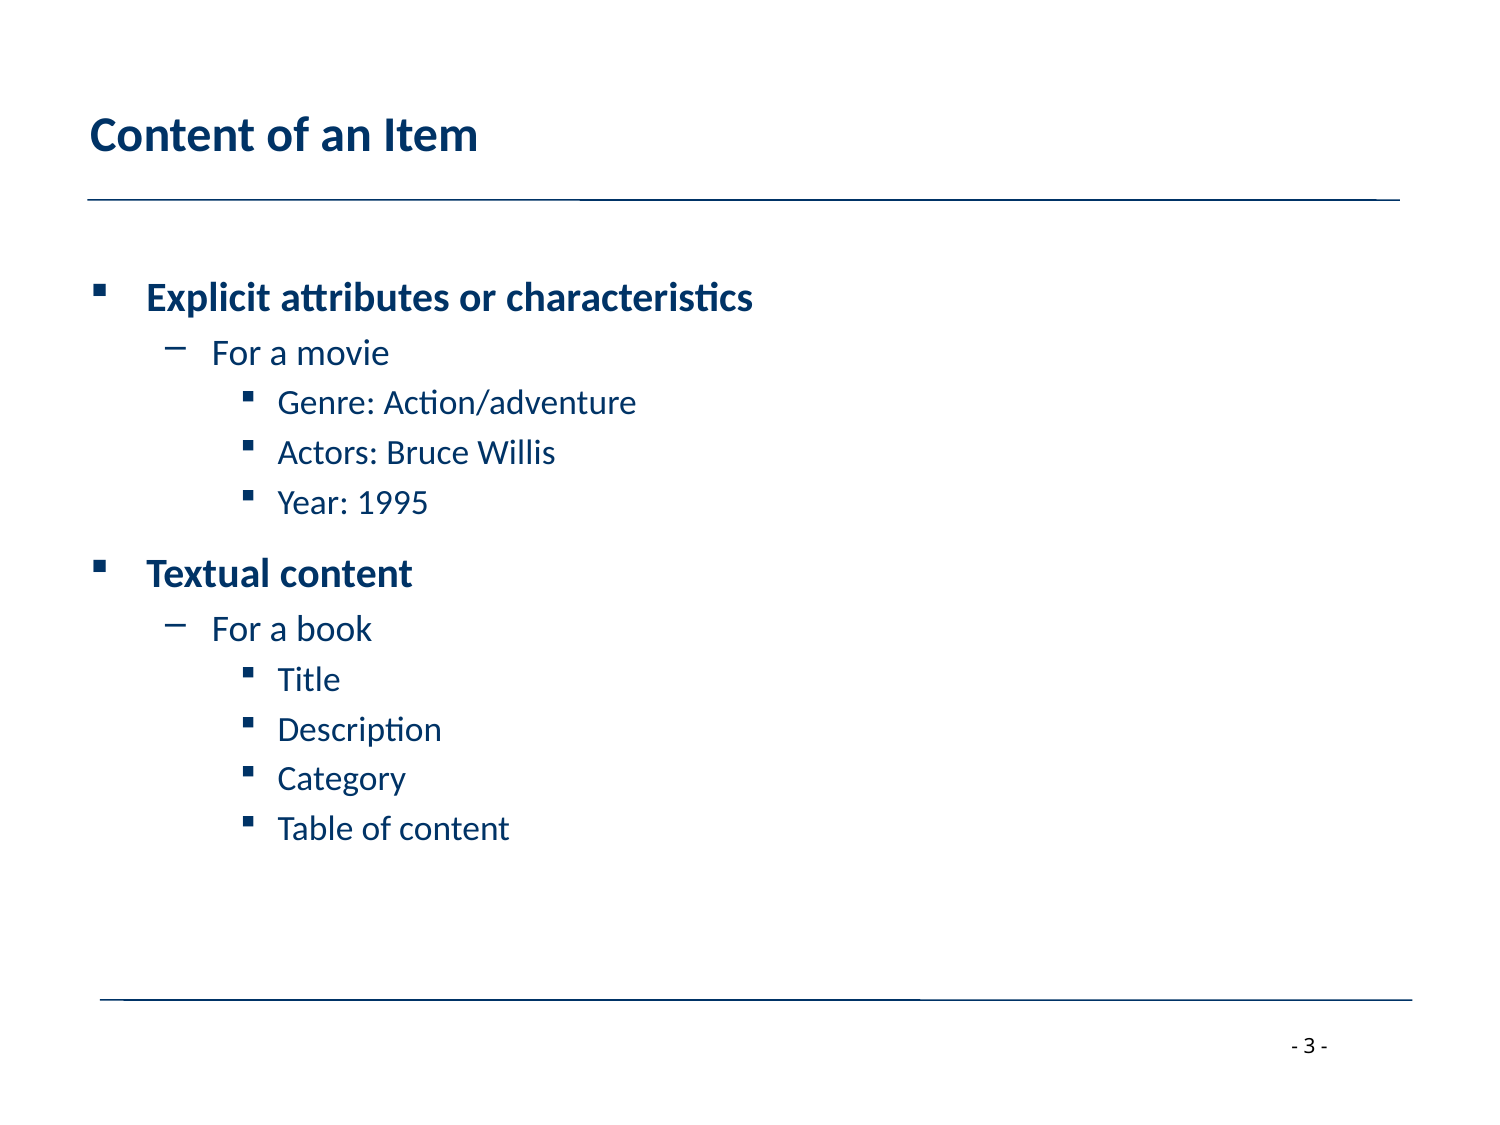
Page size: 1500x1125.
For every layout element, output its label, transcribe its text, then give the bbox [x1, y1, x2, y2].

title Content of an Item [75, 37, 1425, 225]
list Explicit attributes or characteristics For a movie Genre: Action/adventure Actors: Bruce Willis Year: 1995 Textual content For a book Title Description Category Table of content [75, 262, 1425, 1005]
